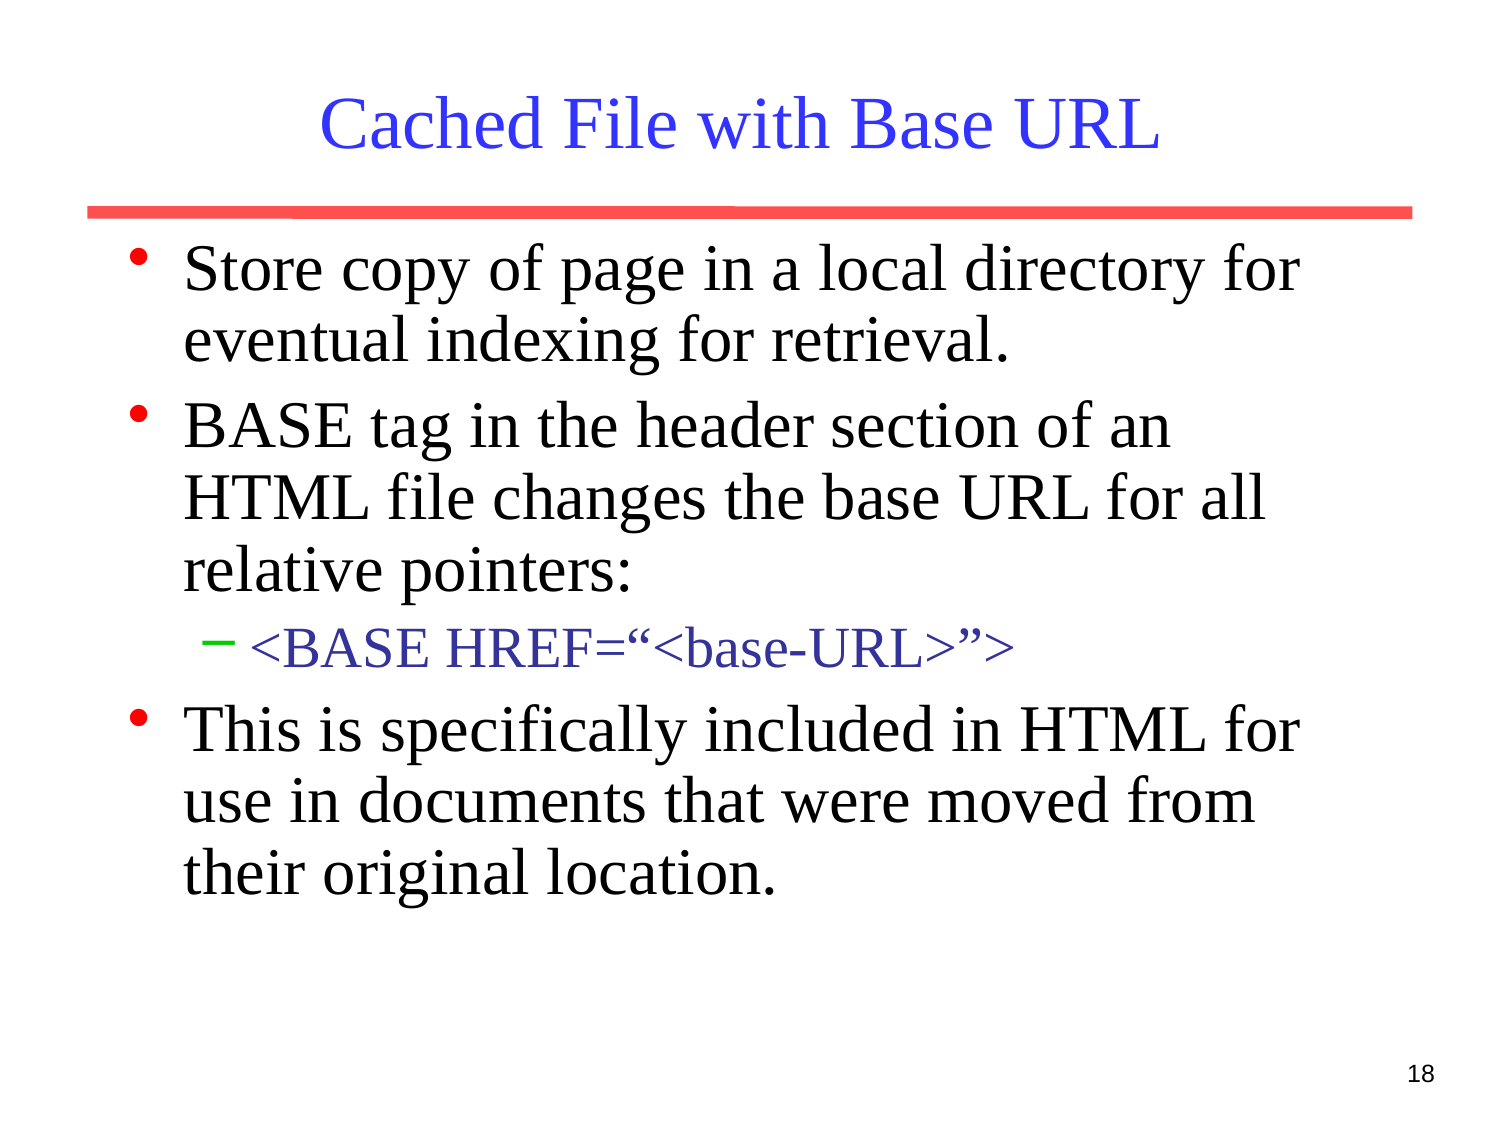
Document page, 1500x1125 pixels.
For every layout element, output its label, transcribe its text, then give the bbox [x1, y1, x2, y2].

slide_number 18 [1137, 1049, 1451, 1125]
list Store copy of page in a local directory for eventual indexing for retrieval. BASE tag in the header section of an HTML file changes the base URL for all relative pointers: <BASE HREF=“<base-URL>”> This is specifically included in HTML for use in documents that were moved from their original location. [112, 224, 1388, 994]
title Cached File with Base URL [112, 37, 1388, 200]
